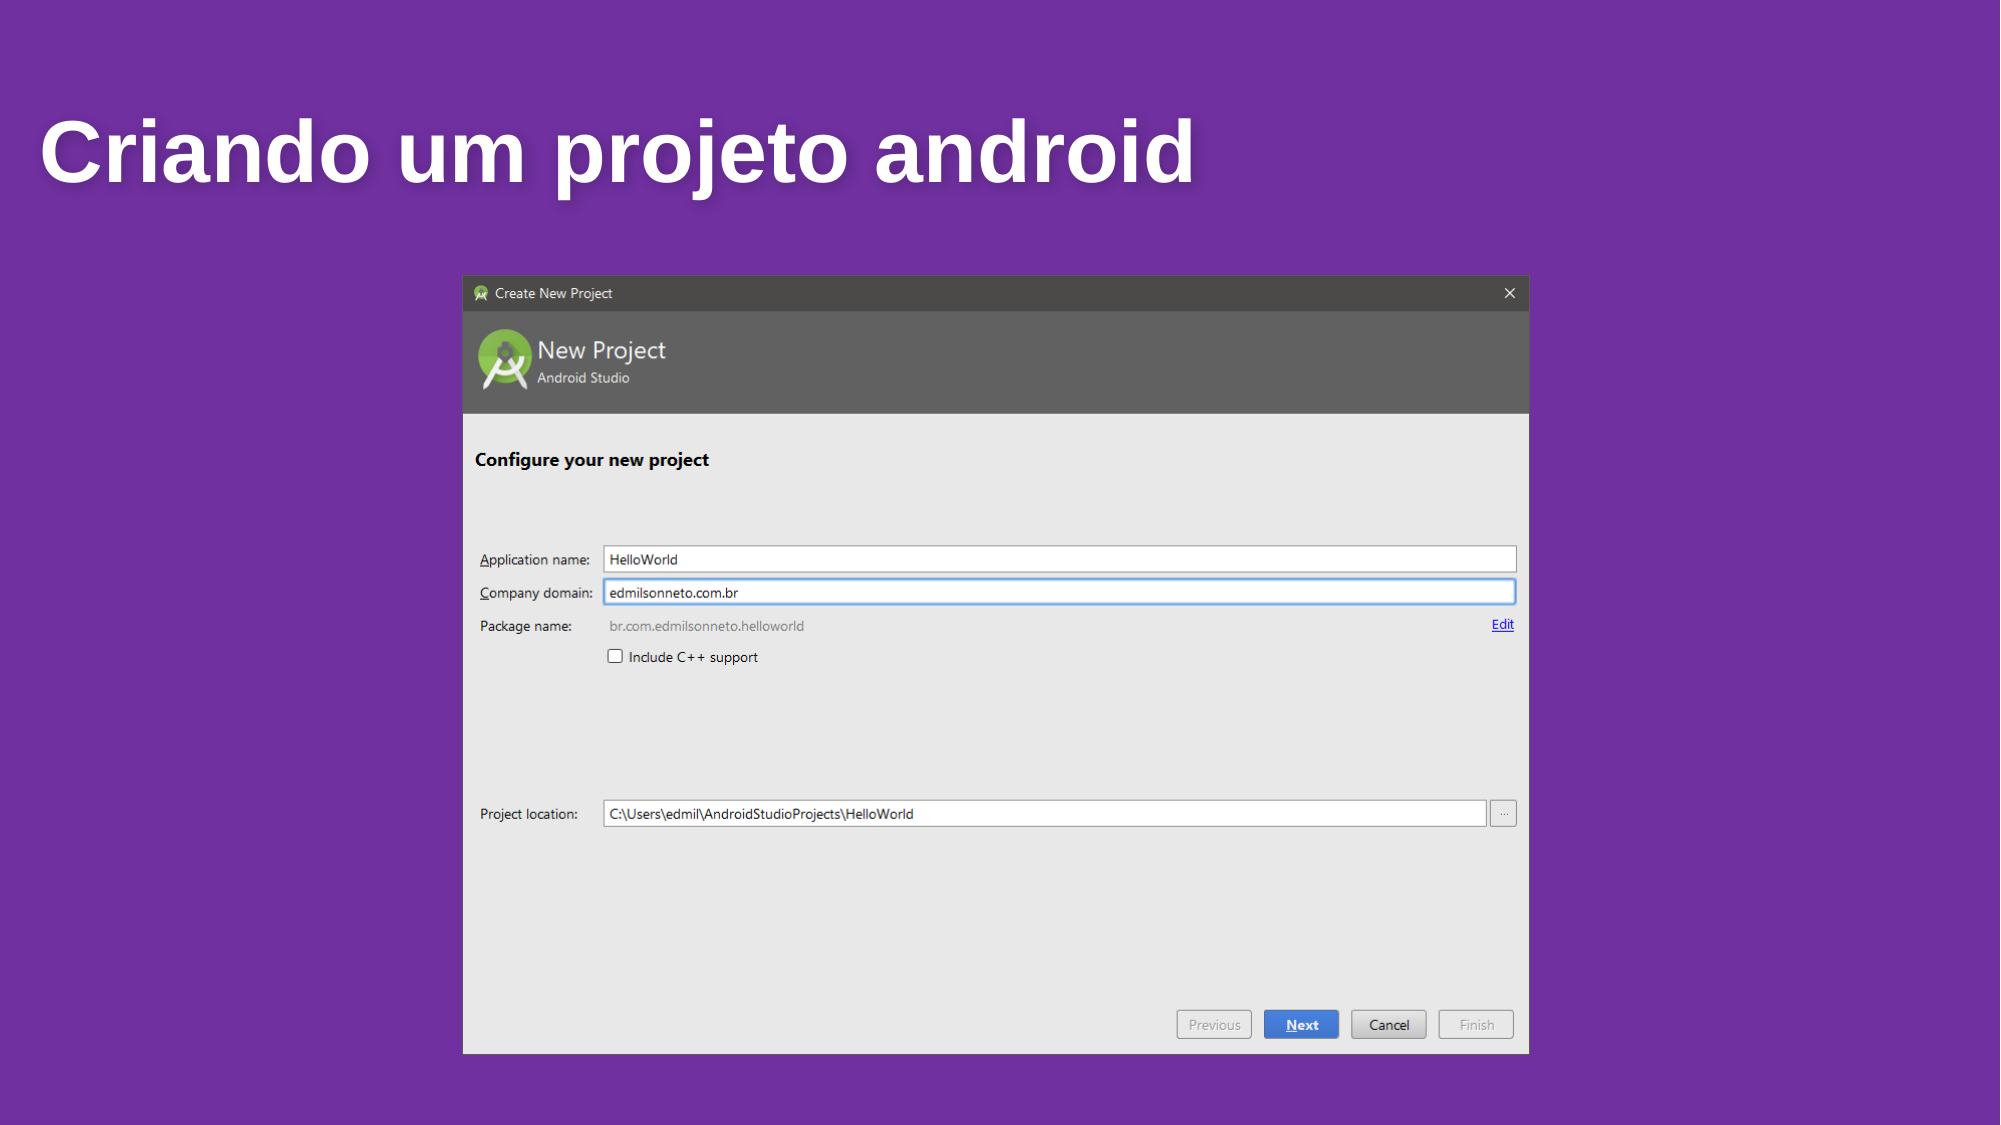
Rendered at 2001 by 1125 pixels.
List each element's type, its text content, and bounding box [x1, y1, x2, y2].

picture [461, 275, 1530, 1055]
text_box Criando um projeto android [24, 98, 1969, 210]
